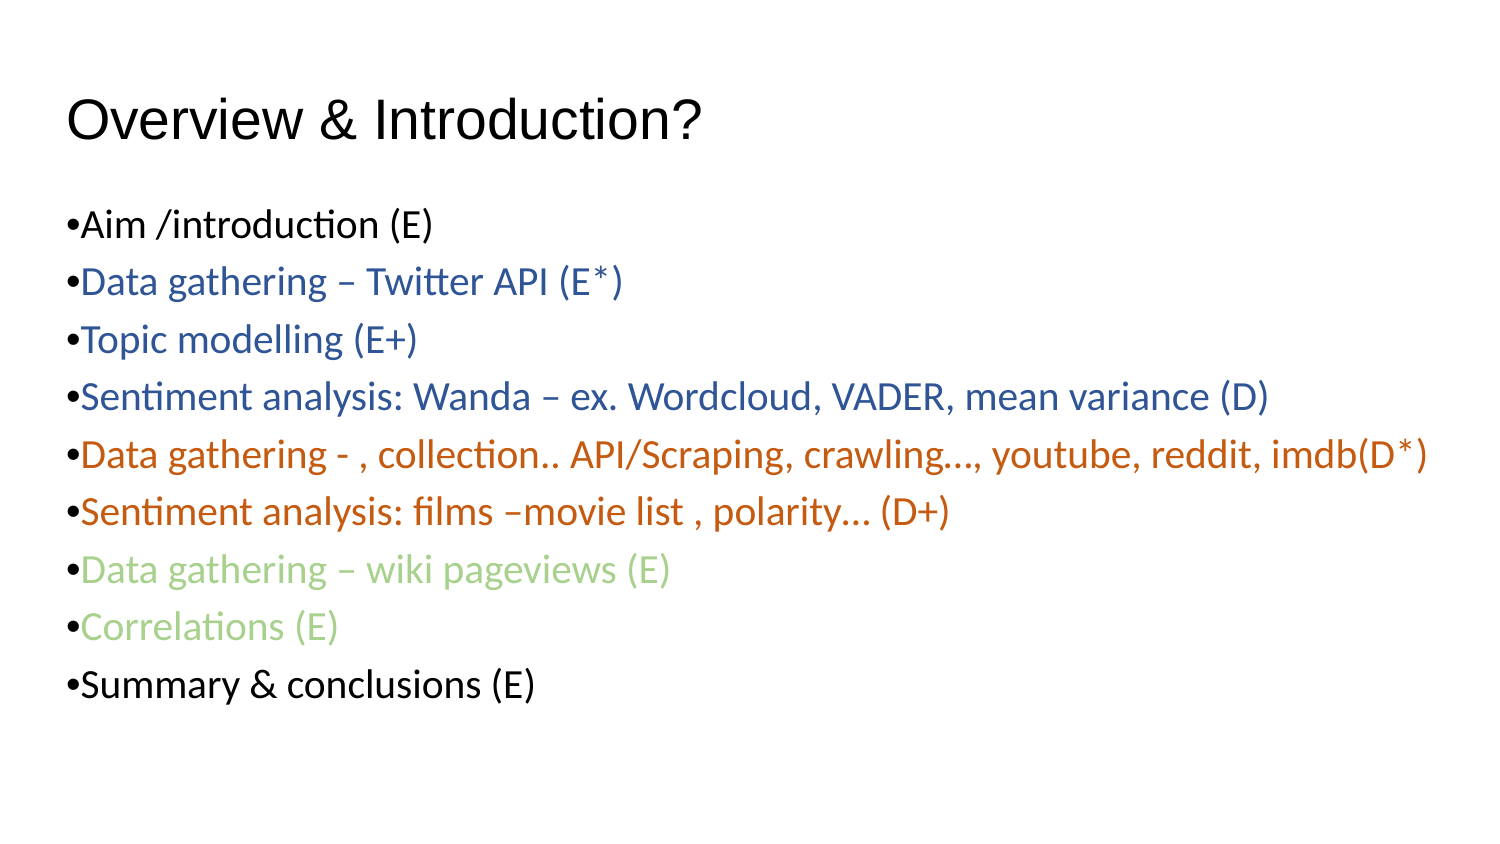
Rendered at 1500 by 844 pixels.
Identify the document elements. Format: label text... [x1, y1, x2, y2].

title Overview & Introduction? [51, 72, 1449, 167]
list •Aim /introduction (E) •Data gathering – Twitter API (E*) •Topic modelling (E+) •Sentiment analysis: Wanda – ex. Wordcloud, VADER, mean variance (D) •Data gathering - , collection.. API/Scraping, crawling…, youtube, reddit, imdb(D*) •Sentiment analysis: films –movie list , polarity… (D+) •Data gathering – wiki pageviews (E) •Correlations (E) •Summary & conclusions (E) [51, 189, 1449, 750]
